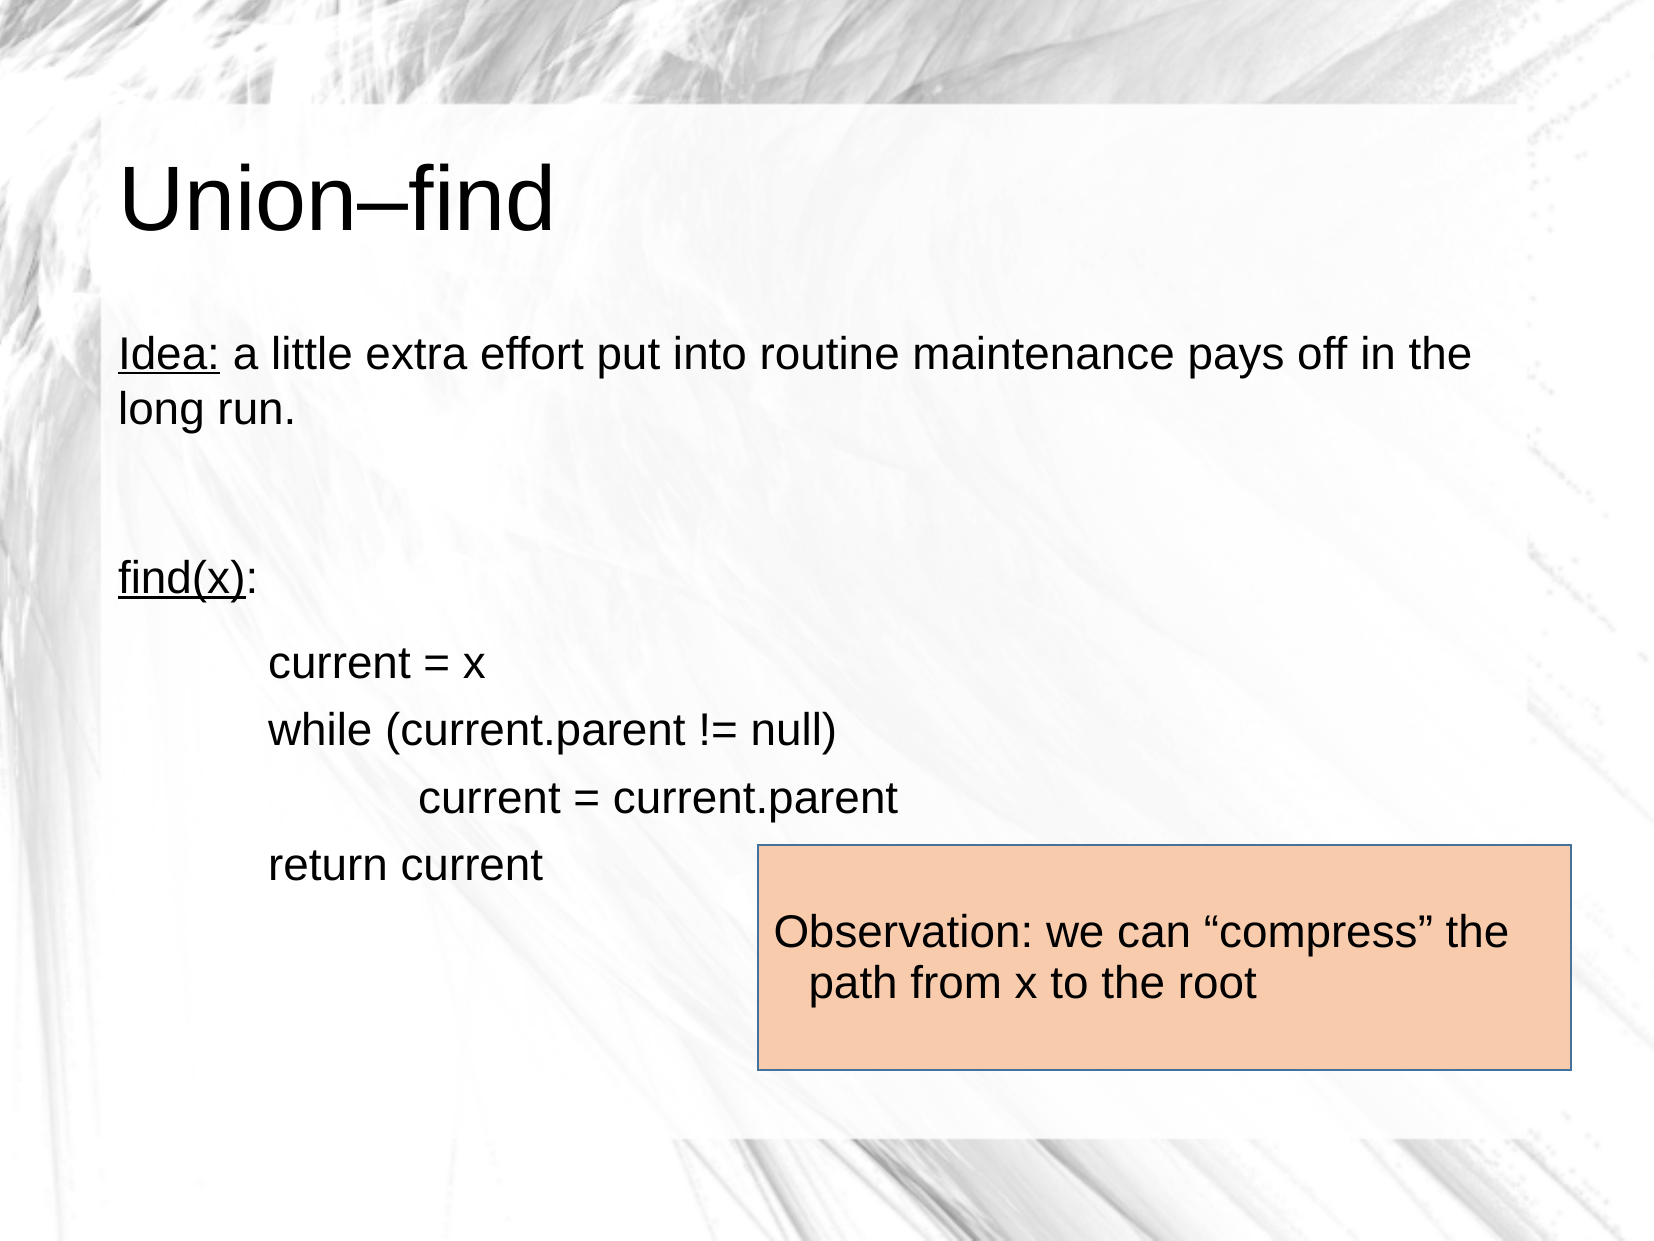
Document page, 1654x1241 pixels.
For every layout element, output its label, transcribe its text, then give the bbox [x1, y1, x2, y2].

text_box Observation: we can “compress” the path from x to the root [758, 845, 1571, 1070]
list Idea: a little extra effort put into routine maintenance pays off in the long run. find(x): current = x while (current.parent != null) current = current.parent return current [118, 319, 1571, 1109]
picture [0, 0, 1654, 1241]
title Union–find [118, 93, 1506, 299]
